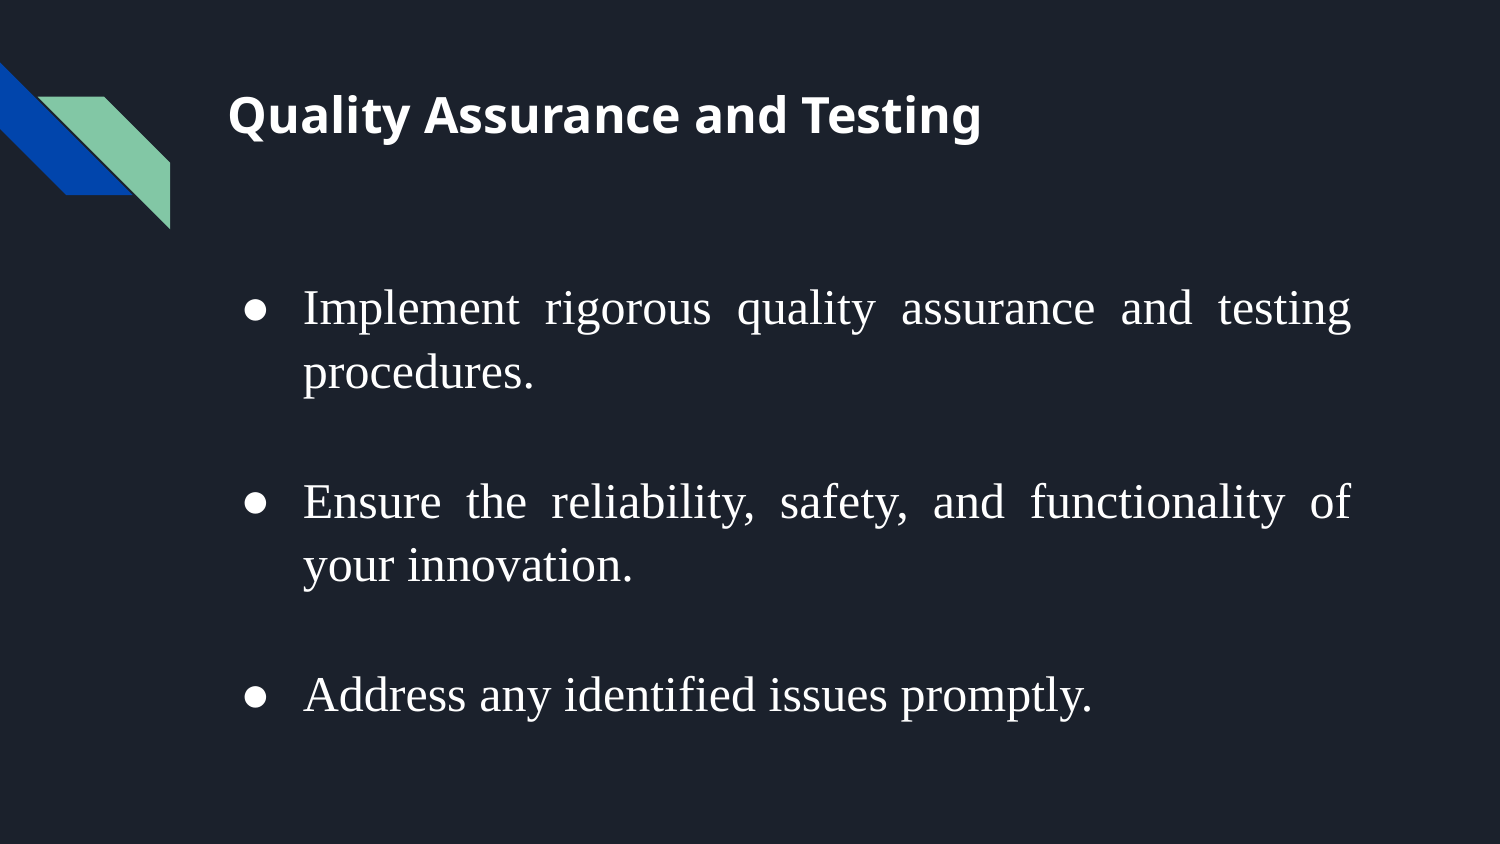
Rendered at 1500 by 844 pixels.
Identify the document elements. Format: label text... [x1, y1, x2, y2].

title Quality Assurance and Testing [212, 64, 1368, 215]
list Implement rigorous quality assurance and testing procedures. Ensure the reliability, safety, and functionality of your innovation. Address any identified issues promptly. [212, 257, 1368, 802]
